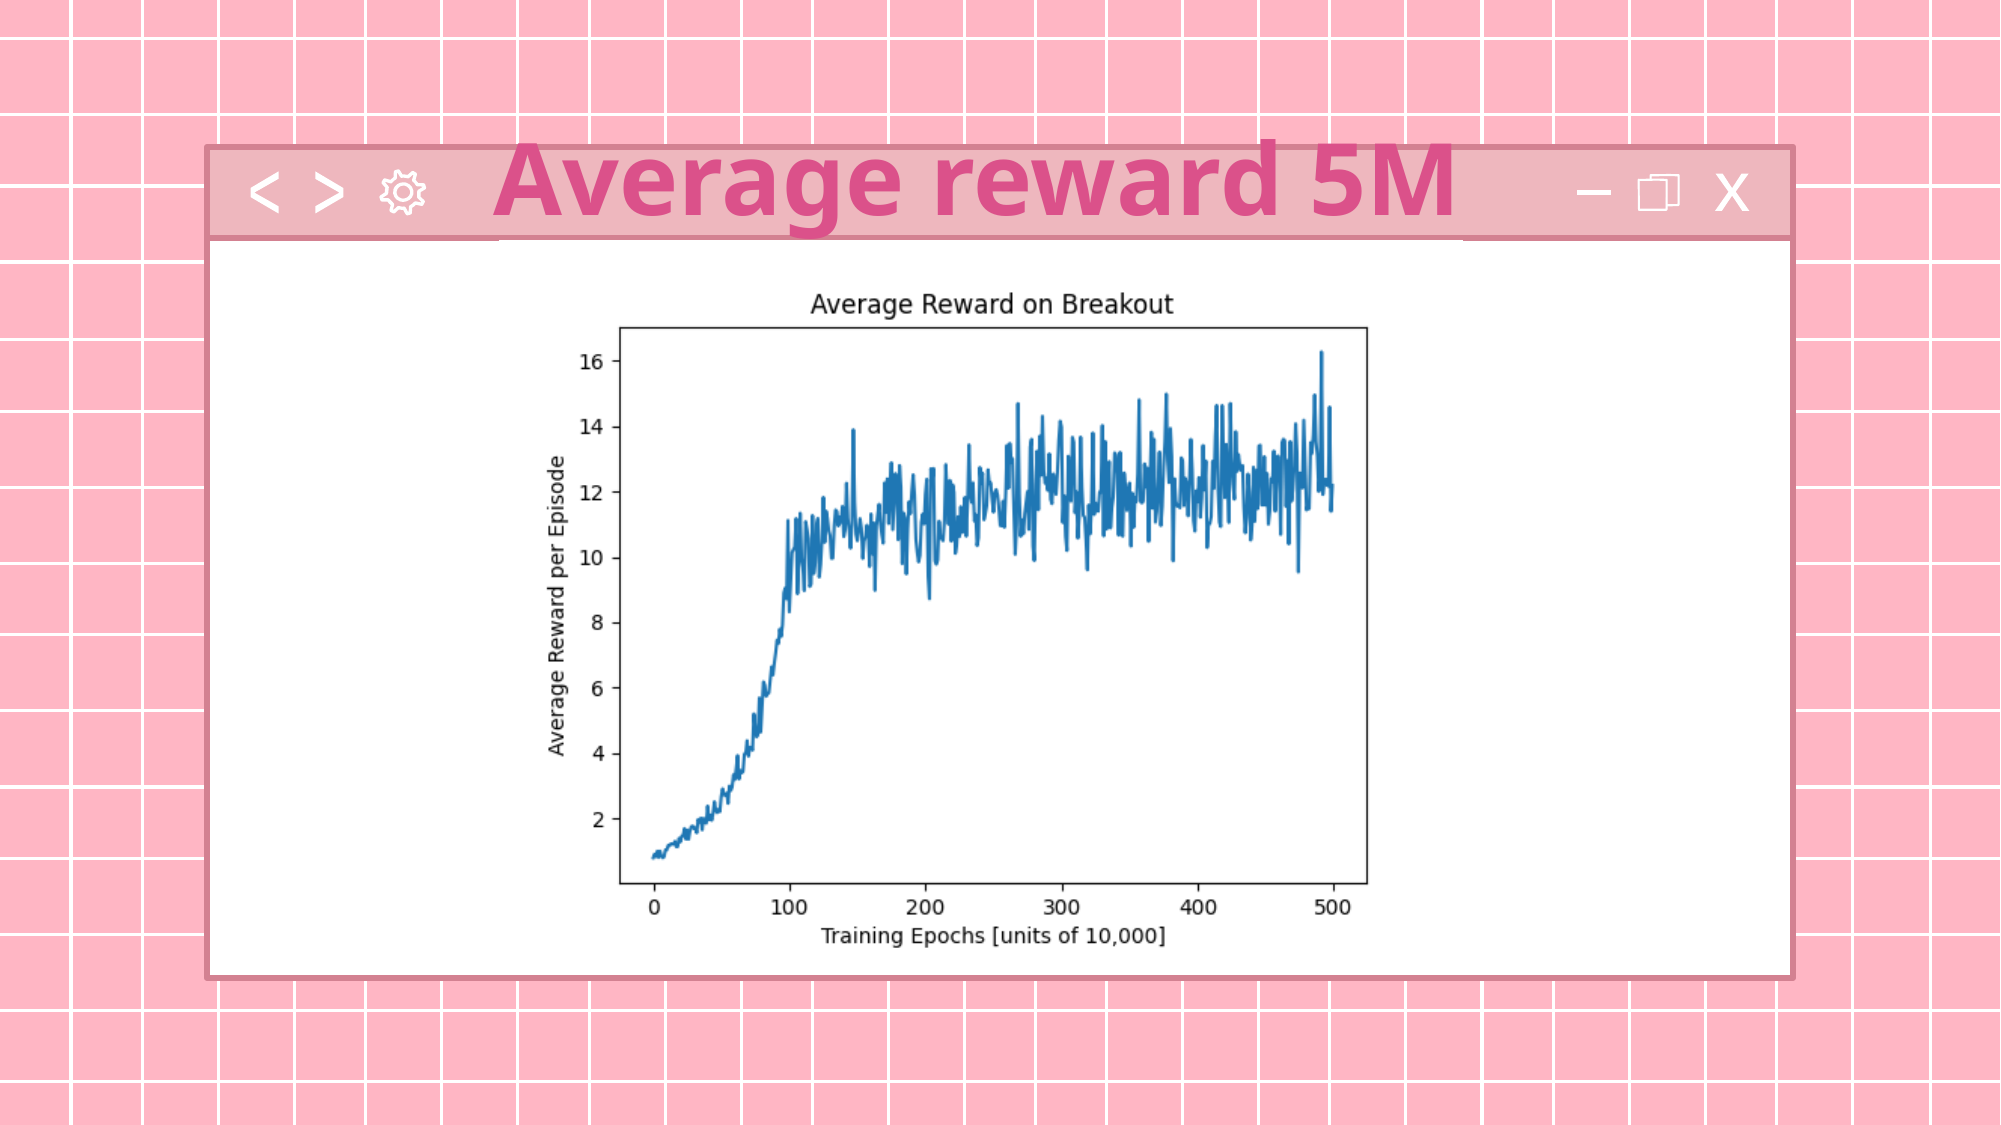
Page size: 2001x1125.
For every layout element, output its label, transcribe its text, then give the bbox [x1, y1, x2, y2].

title Average reward 5M [135, 115, 1820, 241]
picture [499, 240, 1463, 963]
